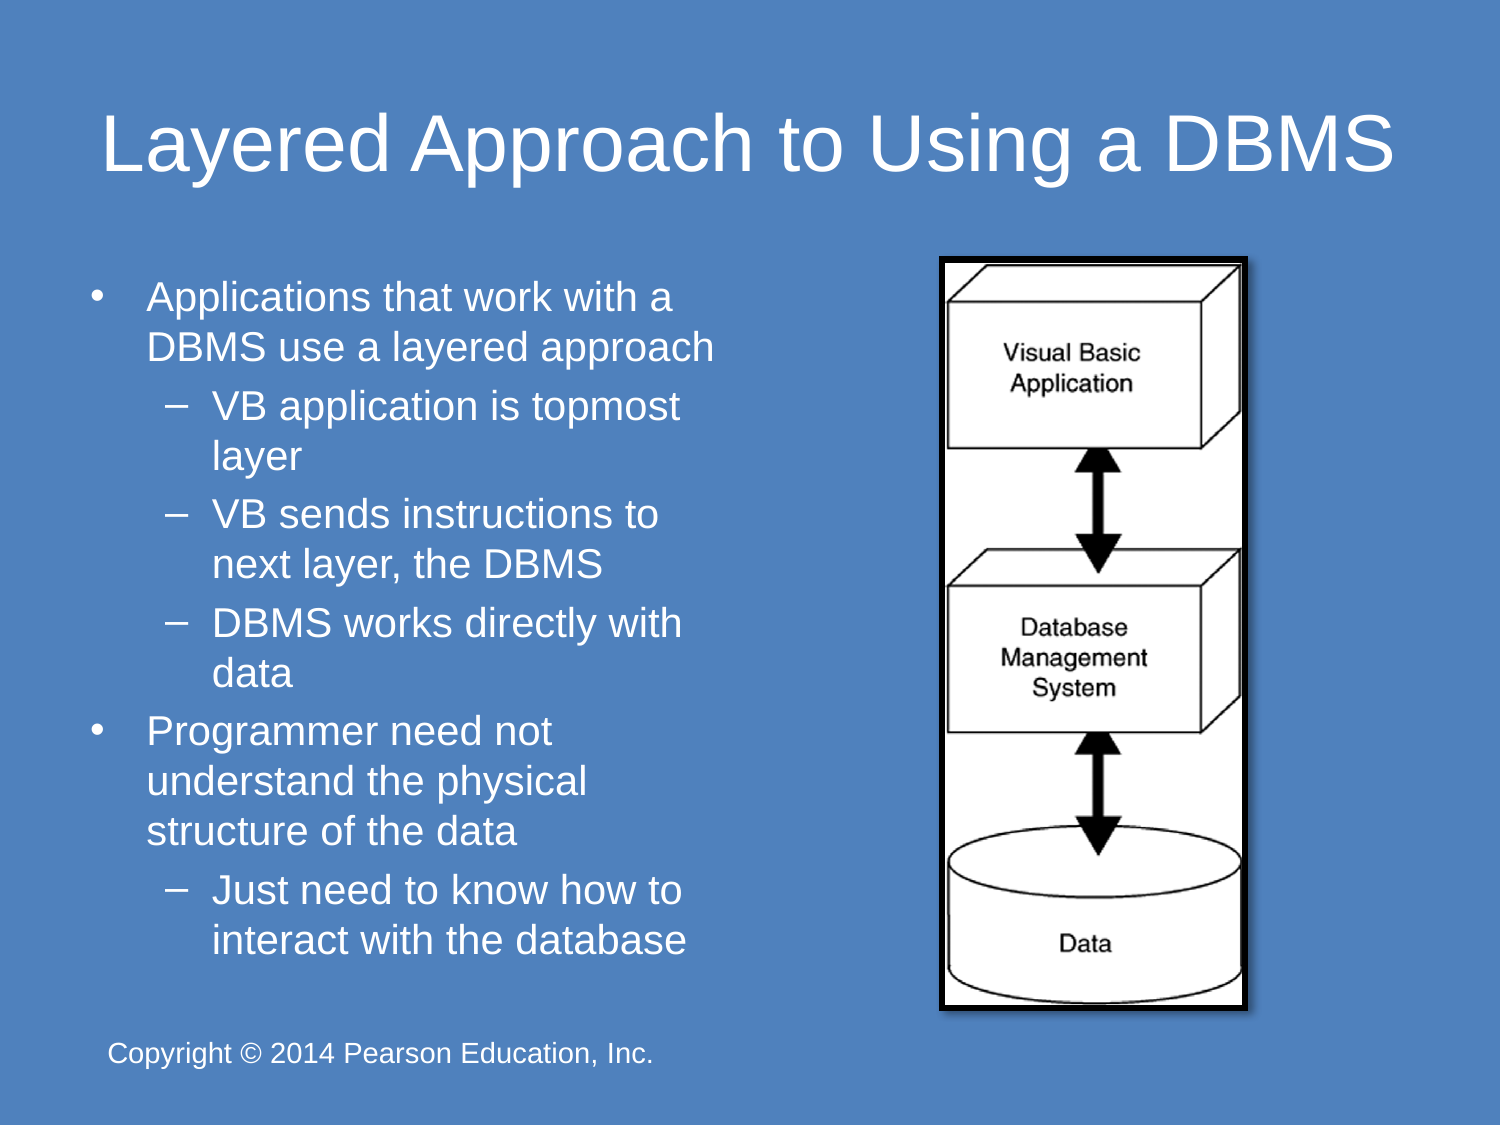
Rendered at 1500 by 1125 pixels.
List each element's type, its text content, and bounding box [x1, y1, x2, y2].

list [945, 262, 1243, 1006]
list Applications that work with a DBMS use a layered approach VB application is topmost layer VB sends instructions to next layer, the DBMS DBMS works directly with data Programmer need not understand the physical structure of the data Just need to know how to interact with the database [75, 262, 738, 1005]
title Layered Approach to Using a DBMS [75, 45, 1425, 233]
